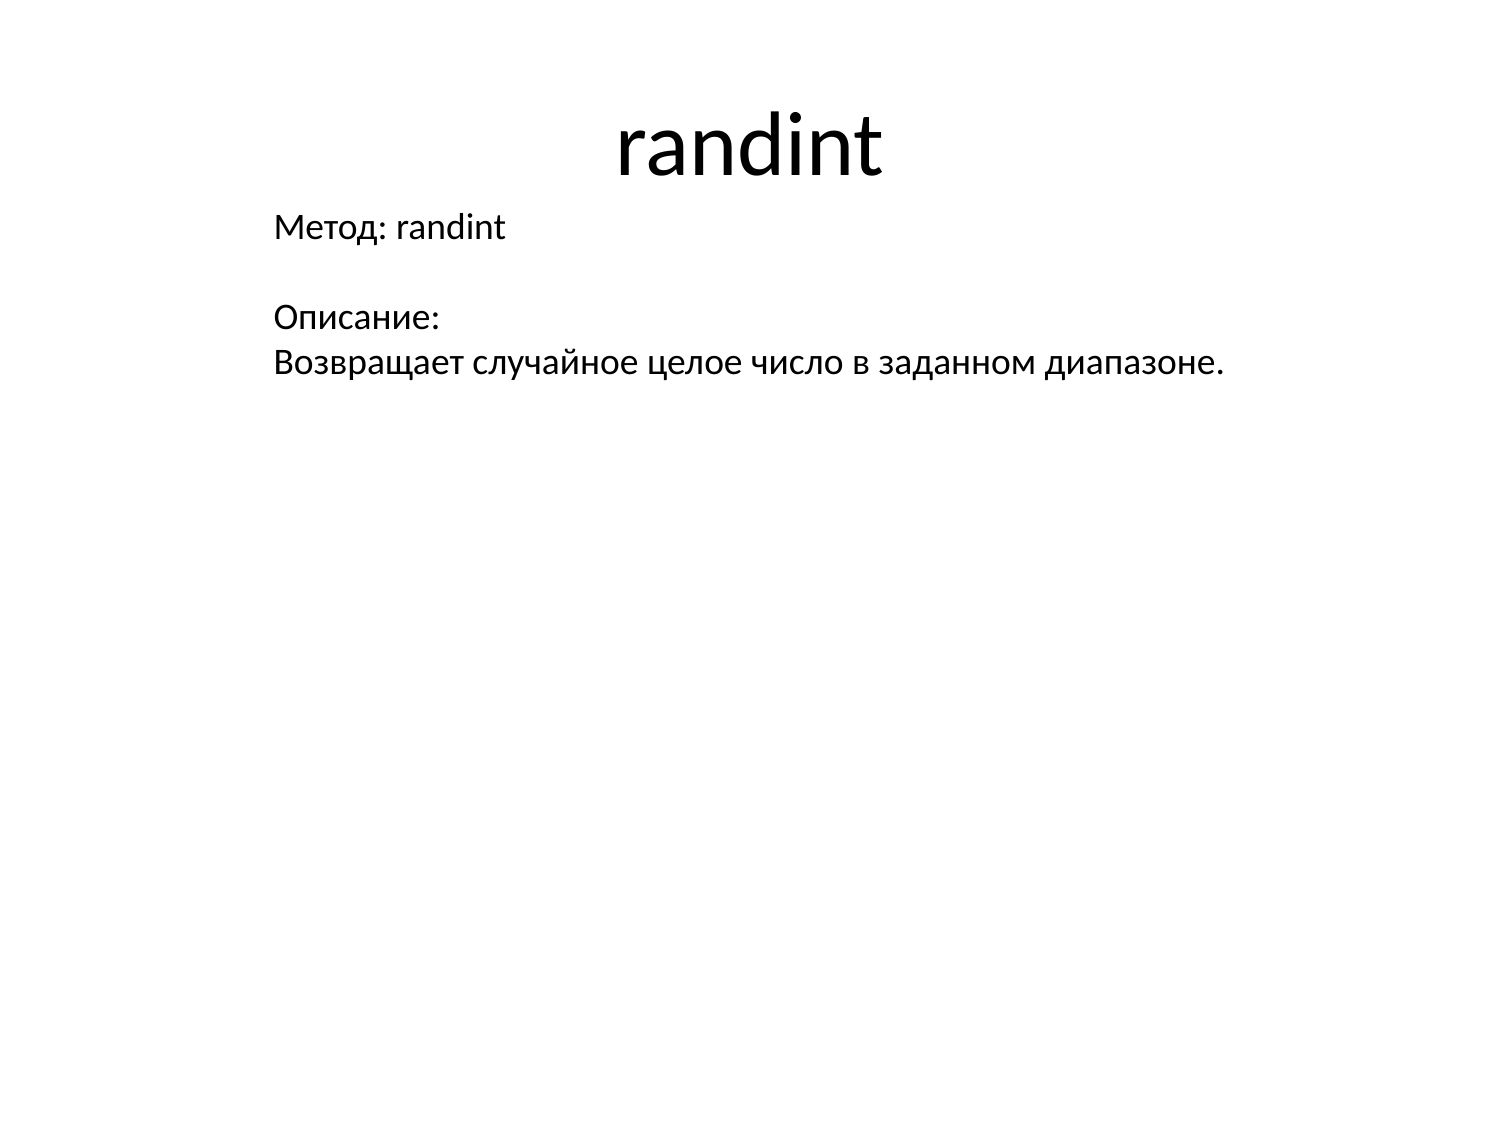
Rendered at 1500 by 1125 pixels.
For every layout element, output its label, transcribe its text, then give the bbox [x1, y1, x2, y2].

title randint [75, 45, 1425, 233]
text_box Метод: randint Описание: Возвращает случайное целое число в заданном диапазоне. [258, 149, 1242, 390]
